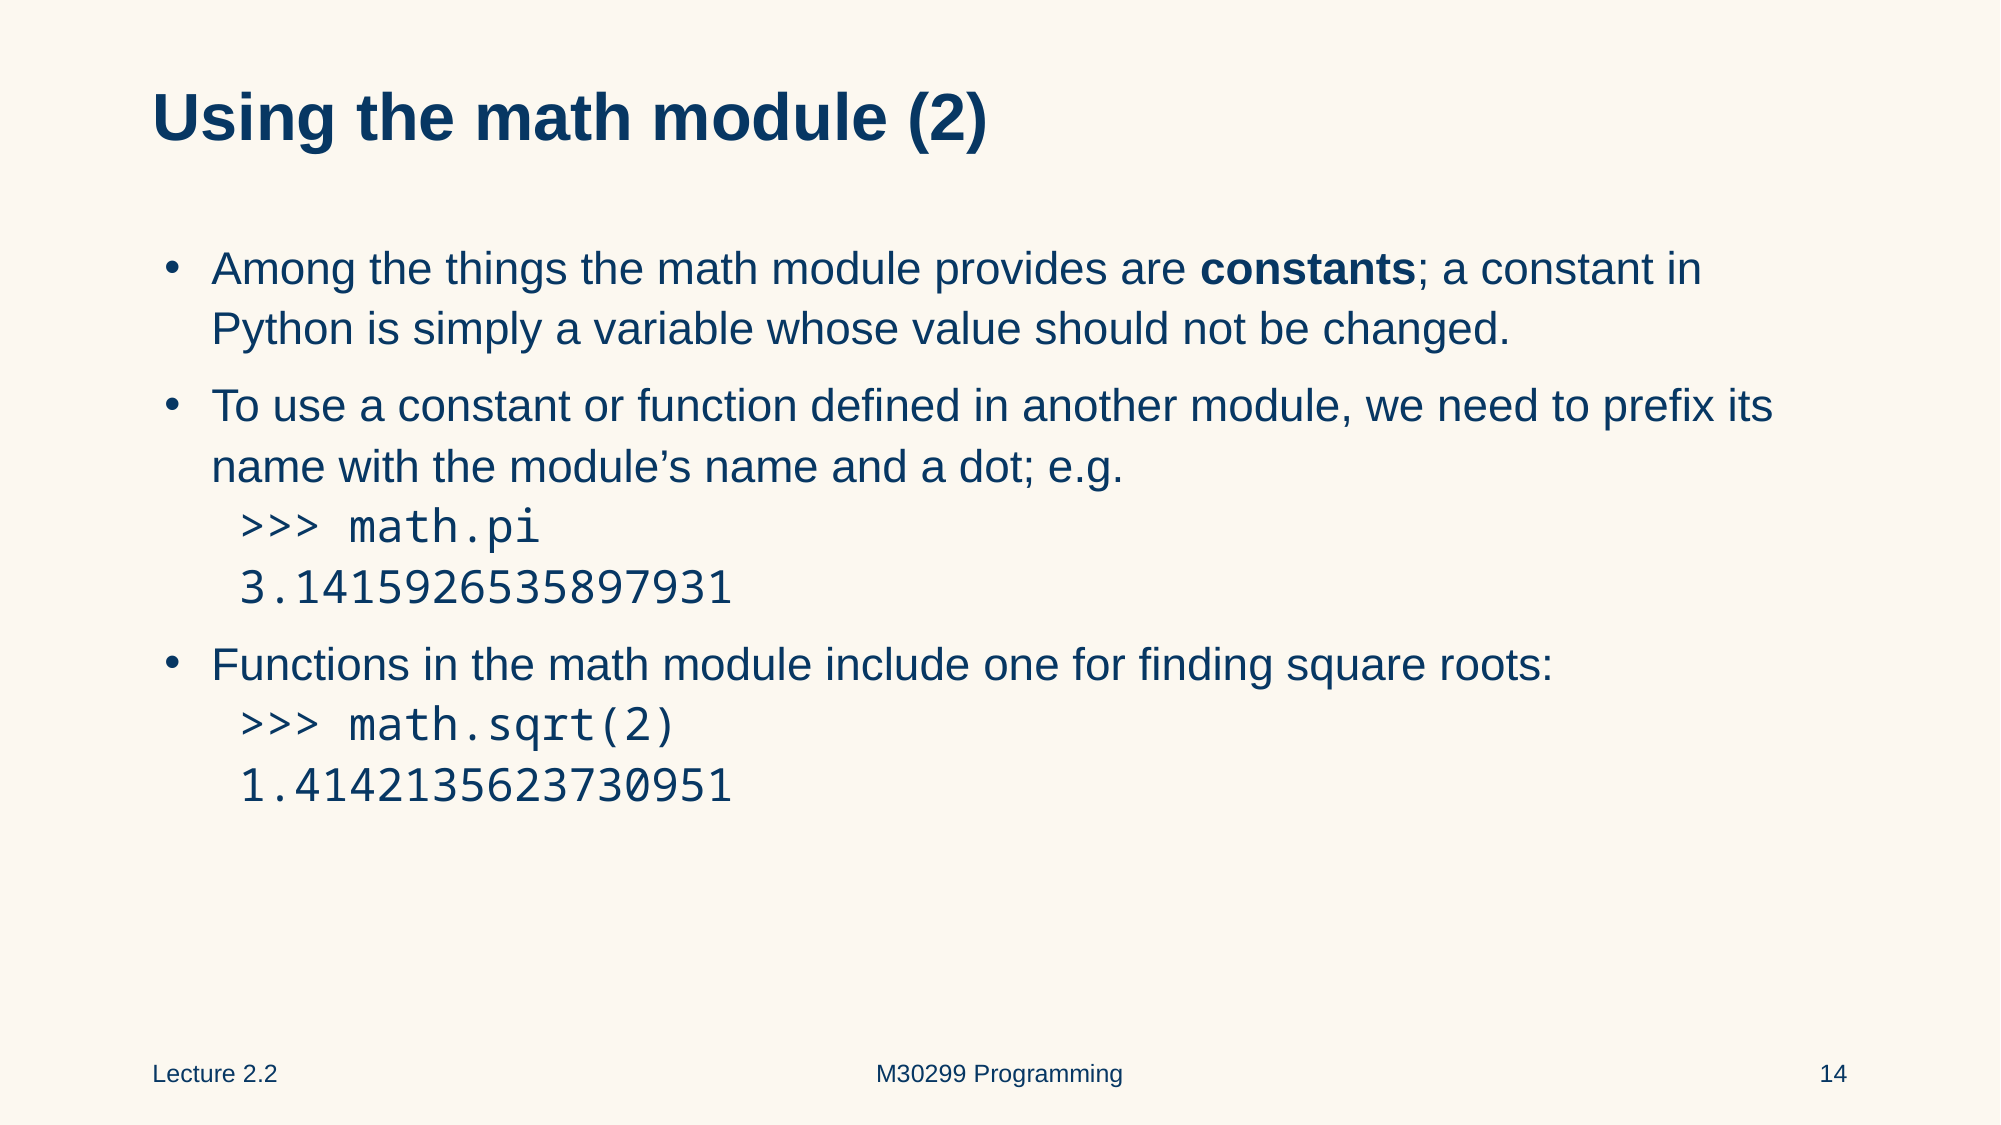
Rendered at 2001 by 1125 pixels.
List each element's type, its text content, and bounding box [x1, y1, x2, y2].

slide_number 14 [1412, 1042, 1863, 1103]
title Using the math module (2) [137, 59, 1863, 179]
slide_number Lecture 2.2 [137, 1042, 588, 1103]
list Among the things the math module provides are constants; a constant in Python is simply a variable whose value should not be changed. To use a constant or function defined in another module, we need to prefix its name with the module’s name and a dot; e.g. >>> math.pi 3.1415926535897931 Functions in the math module include one for finding square roots: >>> math.sqrt(2) 1.4142135623730951 [137, 225, 1863, 1014]
footer M30299 Programming [662, 1042, 1338, 1103]
